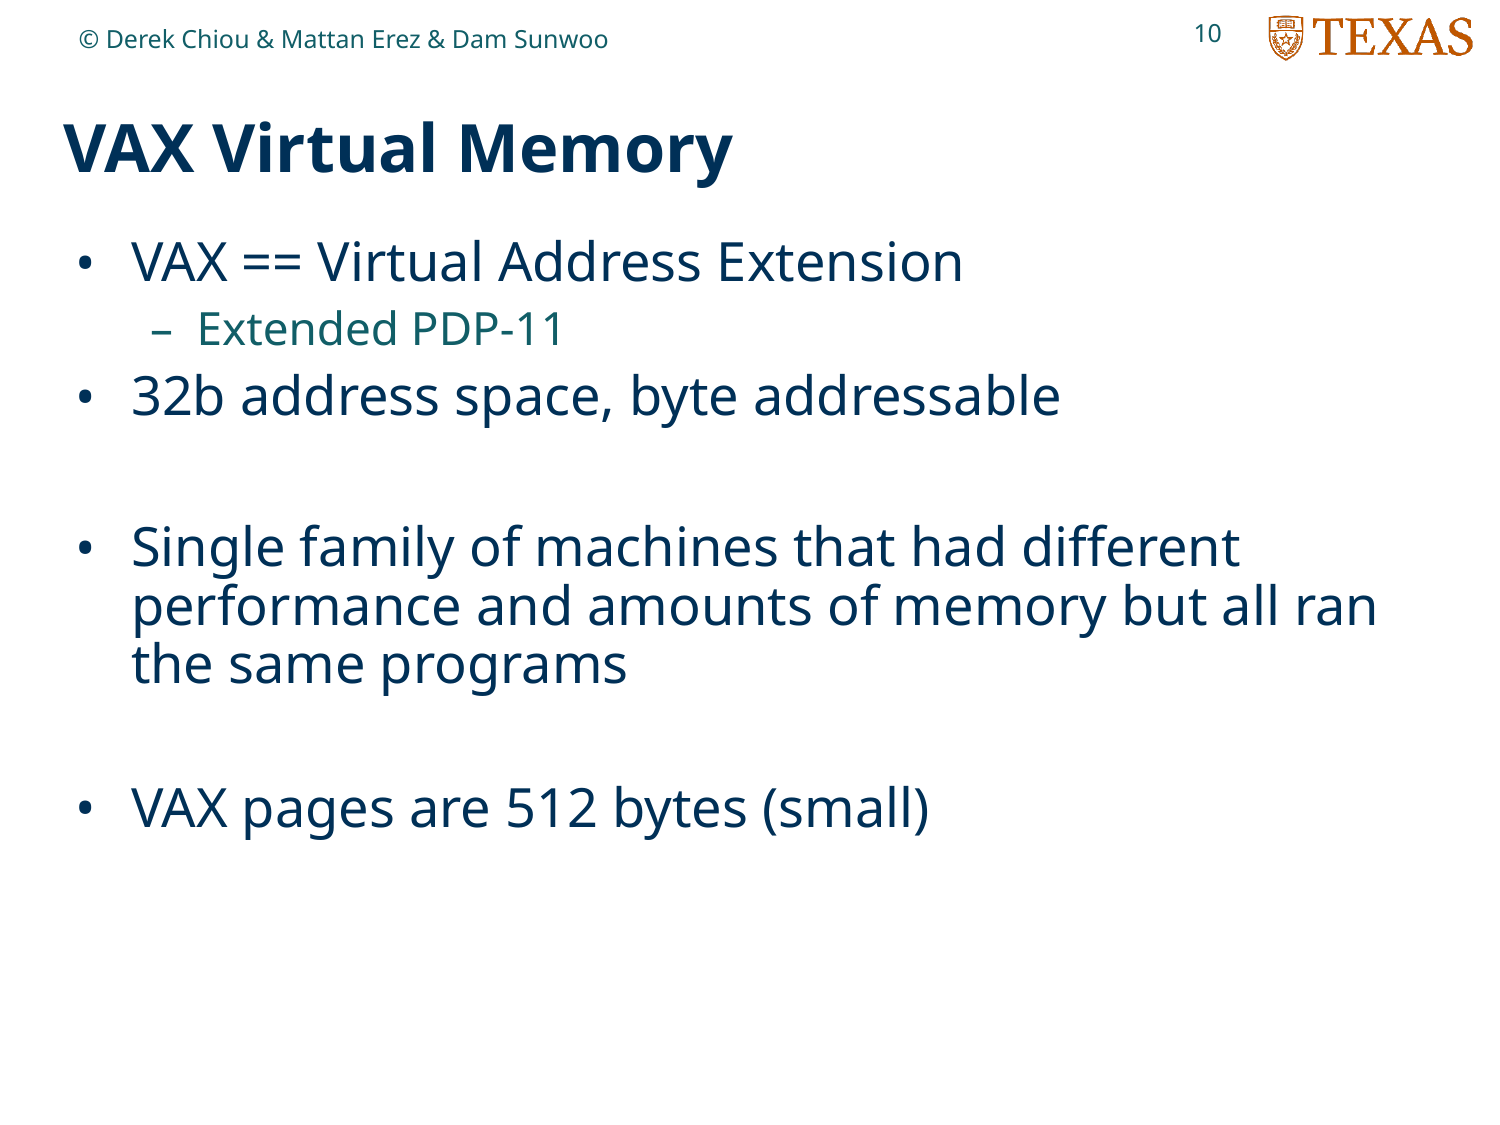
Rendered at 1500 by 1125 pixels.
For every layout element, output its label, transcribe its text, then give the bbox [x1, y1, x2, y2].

title VAX Virtual Memory [63, 75, 1475, 223]
picture [1268, 12, 1474, 63]
footer © Derek Chiou & Mattan Erez & Dam Sunwoo [63, 3, 914, 73]
list VAX == Virtual Address Extension Extended PDP-11 32b address space, byte addressable Single family of machines that had different performance and amounts of memory but all ran the same programs VAX pages are 512 bytes (small) [75, 235, 1475, 1123]
slide_number 10 [1100, 0, 1238, 73]
